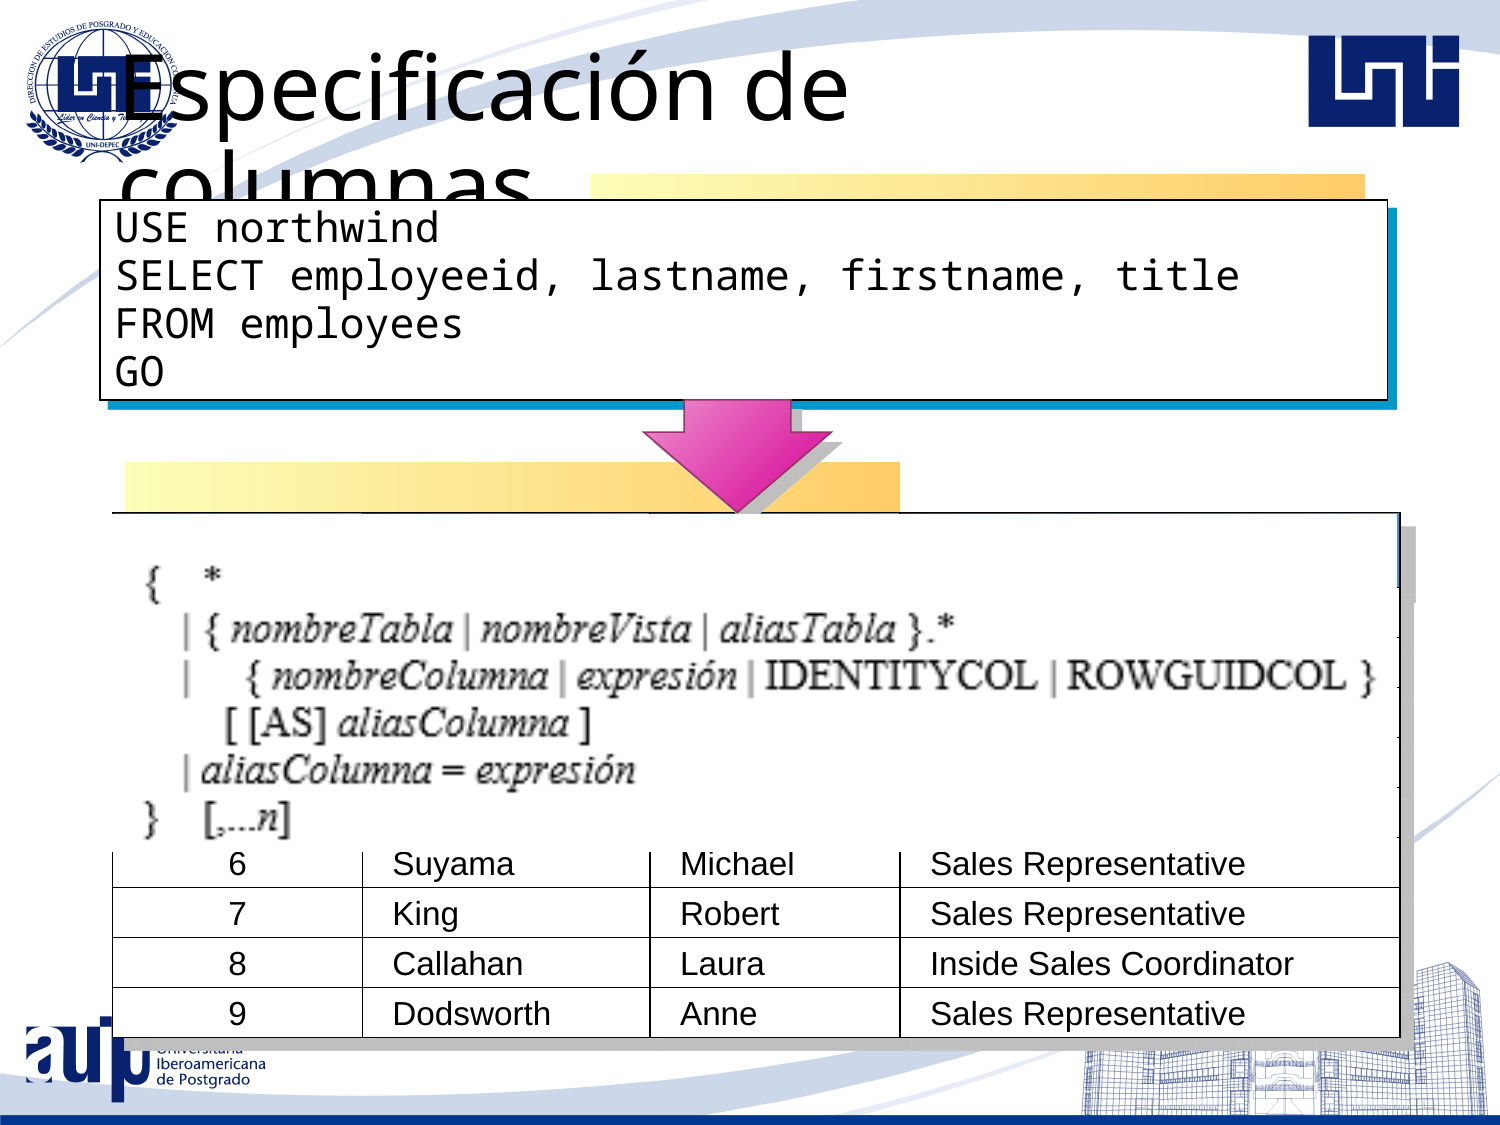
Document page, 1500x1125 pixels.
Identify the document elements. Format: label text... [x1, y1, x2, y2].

title Especificación de columnas [103, 59, 1218, 200]
text_box USE northwind SELECT employeeid, lastname, firstname, title FROM employees GO [99, 200, 1388, 400]
text_box [643, 399, 832, 512]
text_box [762, 462, 900, 512]
picture [0, 0, 1500, 1125]
text_box [590, 174, 1366, 200]
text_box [112, 512, 1400, 1038]
text_box [125, 462, 734, 512]
